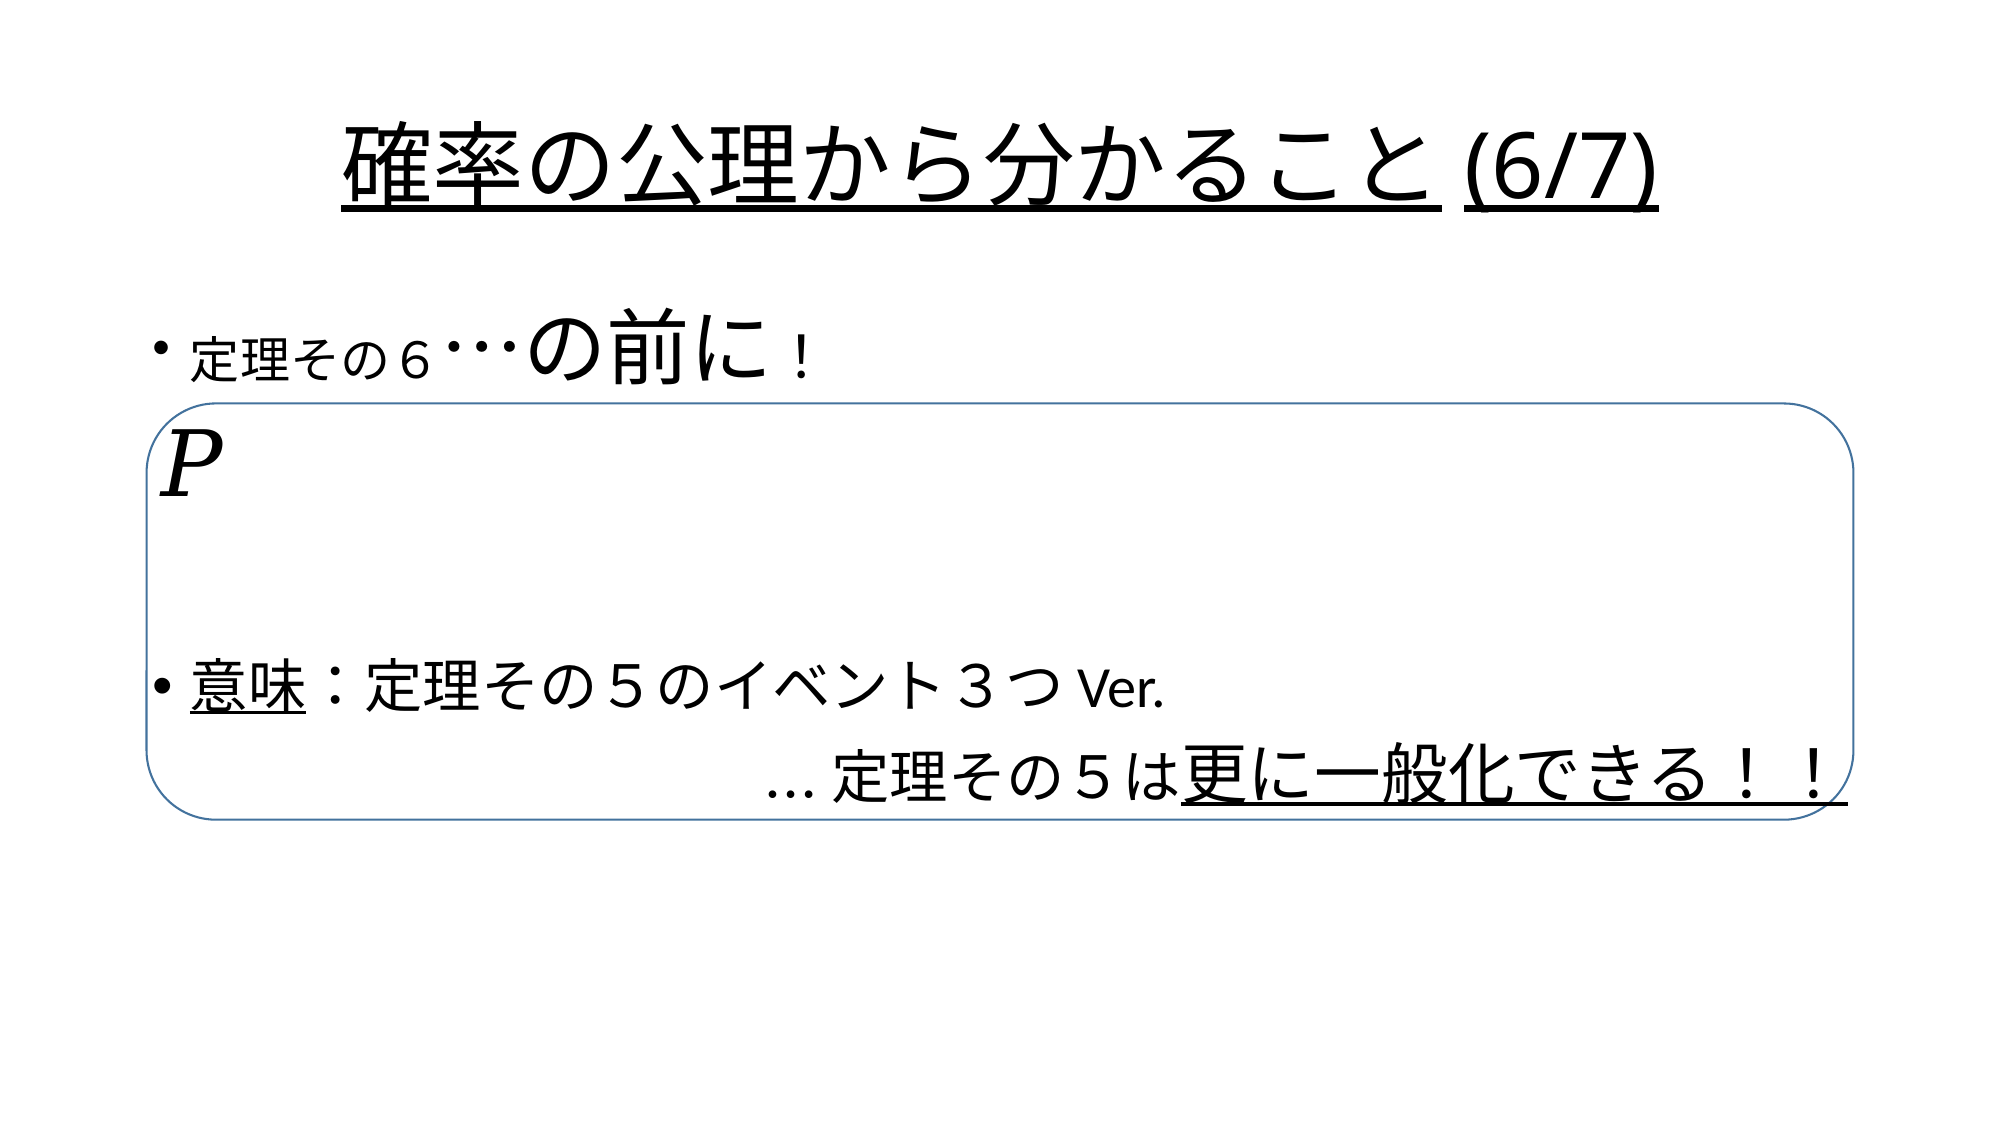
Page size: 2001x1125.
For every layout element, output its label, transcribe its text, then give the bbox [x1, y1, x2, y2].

title 確率の公理から分かること(6/7) [137, 59, 1863, 278]
text_box [145, 402, 1855, 821]
